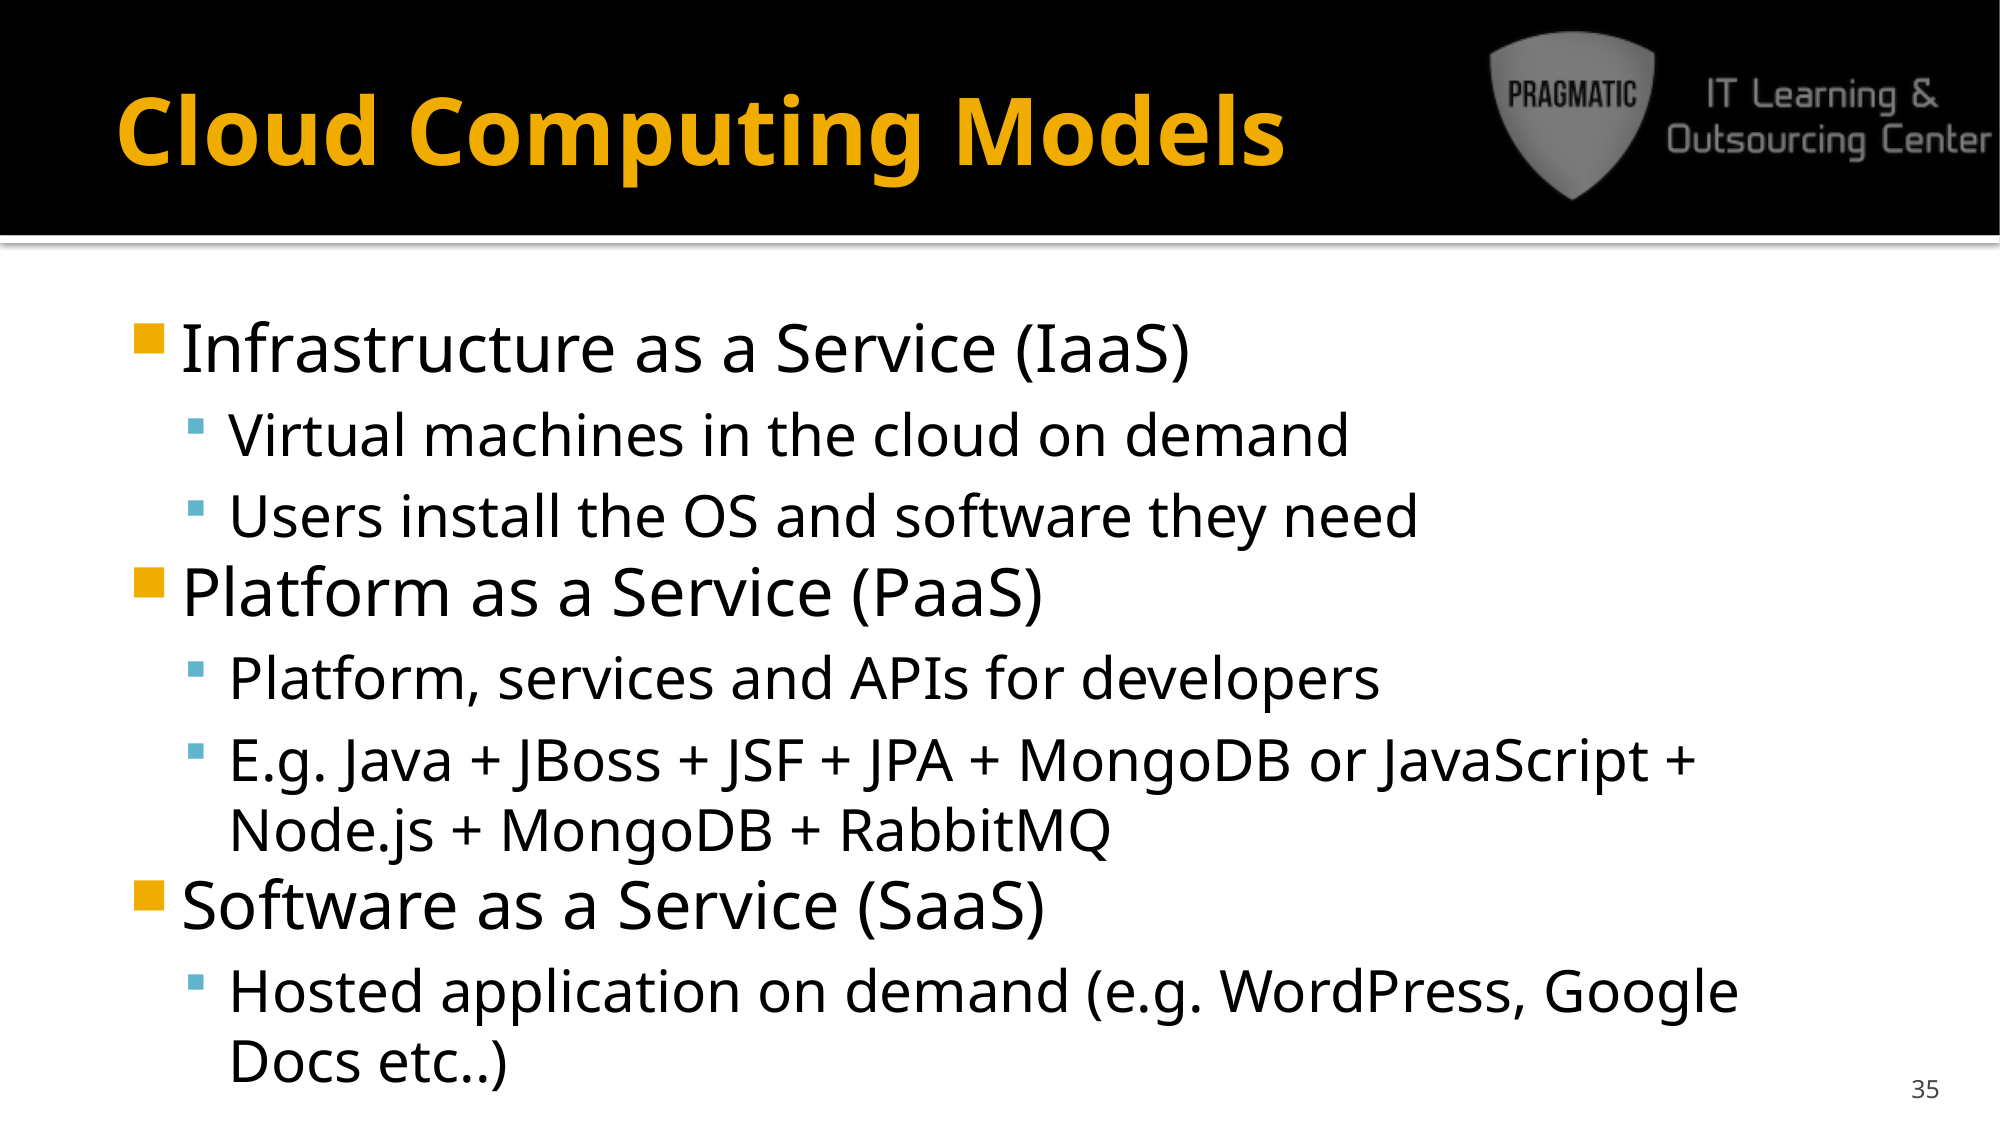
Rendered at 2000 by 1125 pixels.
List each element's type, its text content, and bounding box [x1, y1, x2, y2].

slide_number 35 [1794, 1062, 1955, 1108]
list Infrastructure as a Service (IaaS) Virtual machines in the cloud on demand Users install the OS and software they need Platform as a Service (PaaS) Platform, services and APIs for developers E.g. Java + JBoss + JSF + JPA + MongoDB or JavaScript + Node.js + MongoDB + RabbitMQ Software as a Service (SaaS) Hosted application on demand (e.g. WordPress, Google Docs etc..) [99, 291, 1900, 1050]
picture [1484, 24, 2000, 207]
title Cloud Computing Models [99, 25, 1475, 231]
